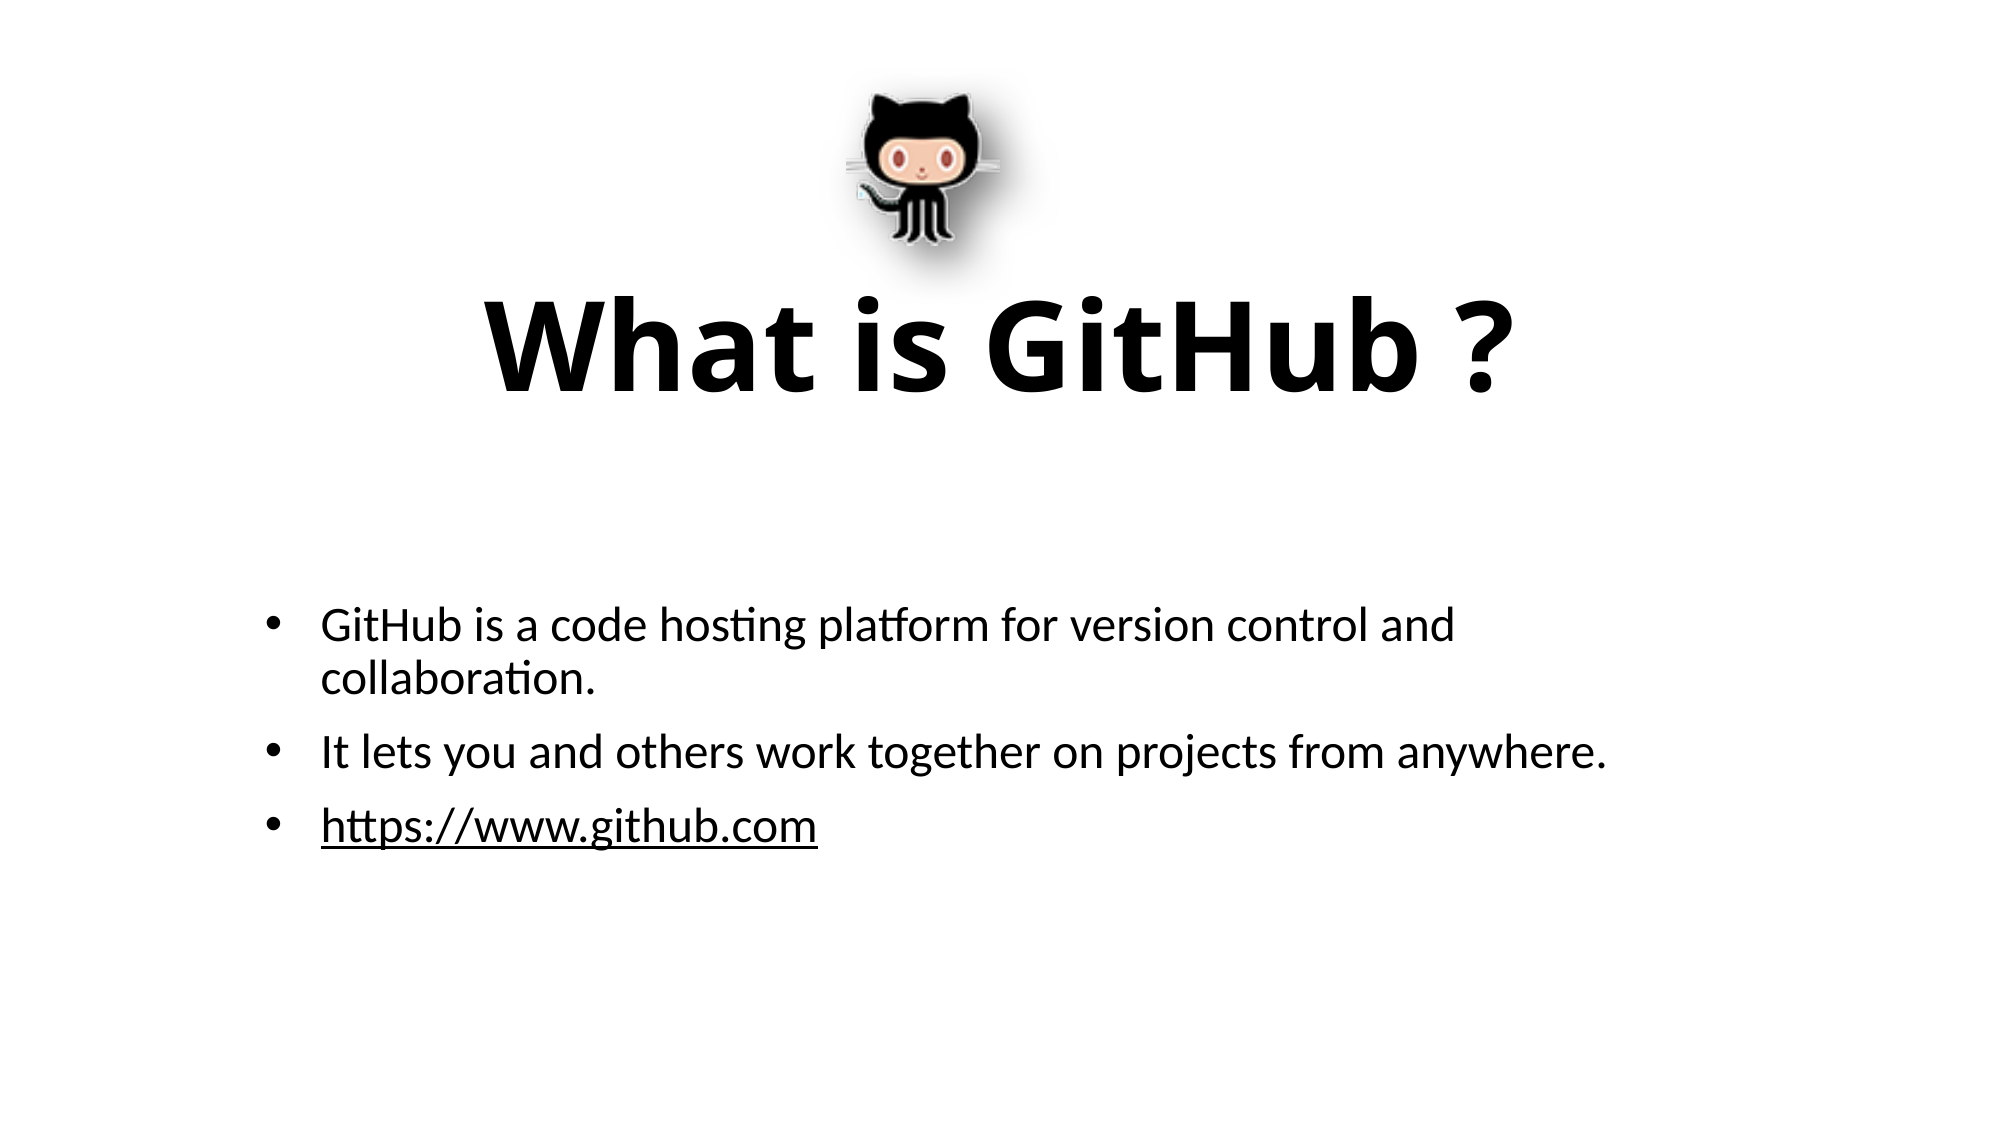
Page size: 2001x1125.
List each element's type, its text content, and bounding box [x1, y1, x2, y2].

subtitle GitHub is a code hosting platform for version control and collaboration. It lets you and others work together on projects from anywhere. https://www.github.com [249, 590, 1750, 863]
title What is GitHub ? [249, 184, 1750, 576]
picture [846, 92, 1000, 246]
